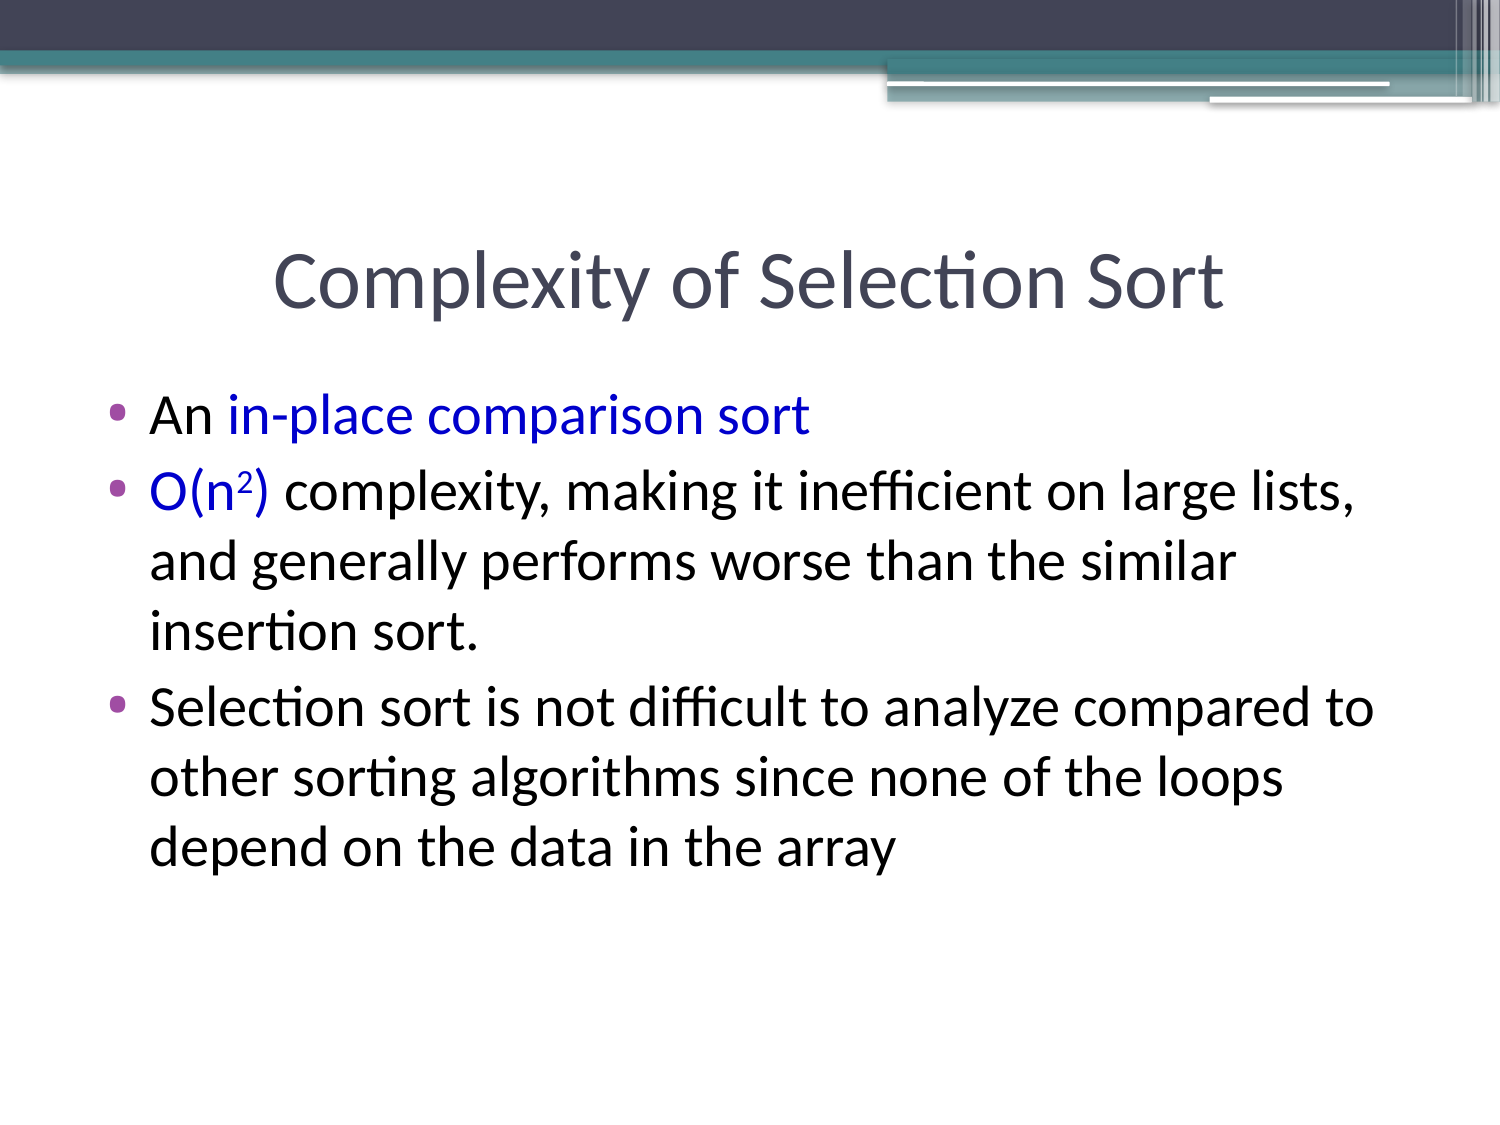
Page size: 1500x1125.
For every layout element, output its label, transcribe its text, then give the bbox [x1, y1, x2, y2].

list An in-place comparison sort O(n2) complexity, making it inefficient on large lists, and generally performs worse than the similar insertion sort. Selection sort is not difficult to analyze compared to other sorting algorithms since none of the loops depend on the data in the array [75, 368, 1425, 1079]
title Complexity of Selection Sort [75, 187, 1425, 363]
